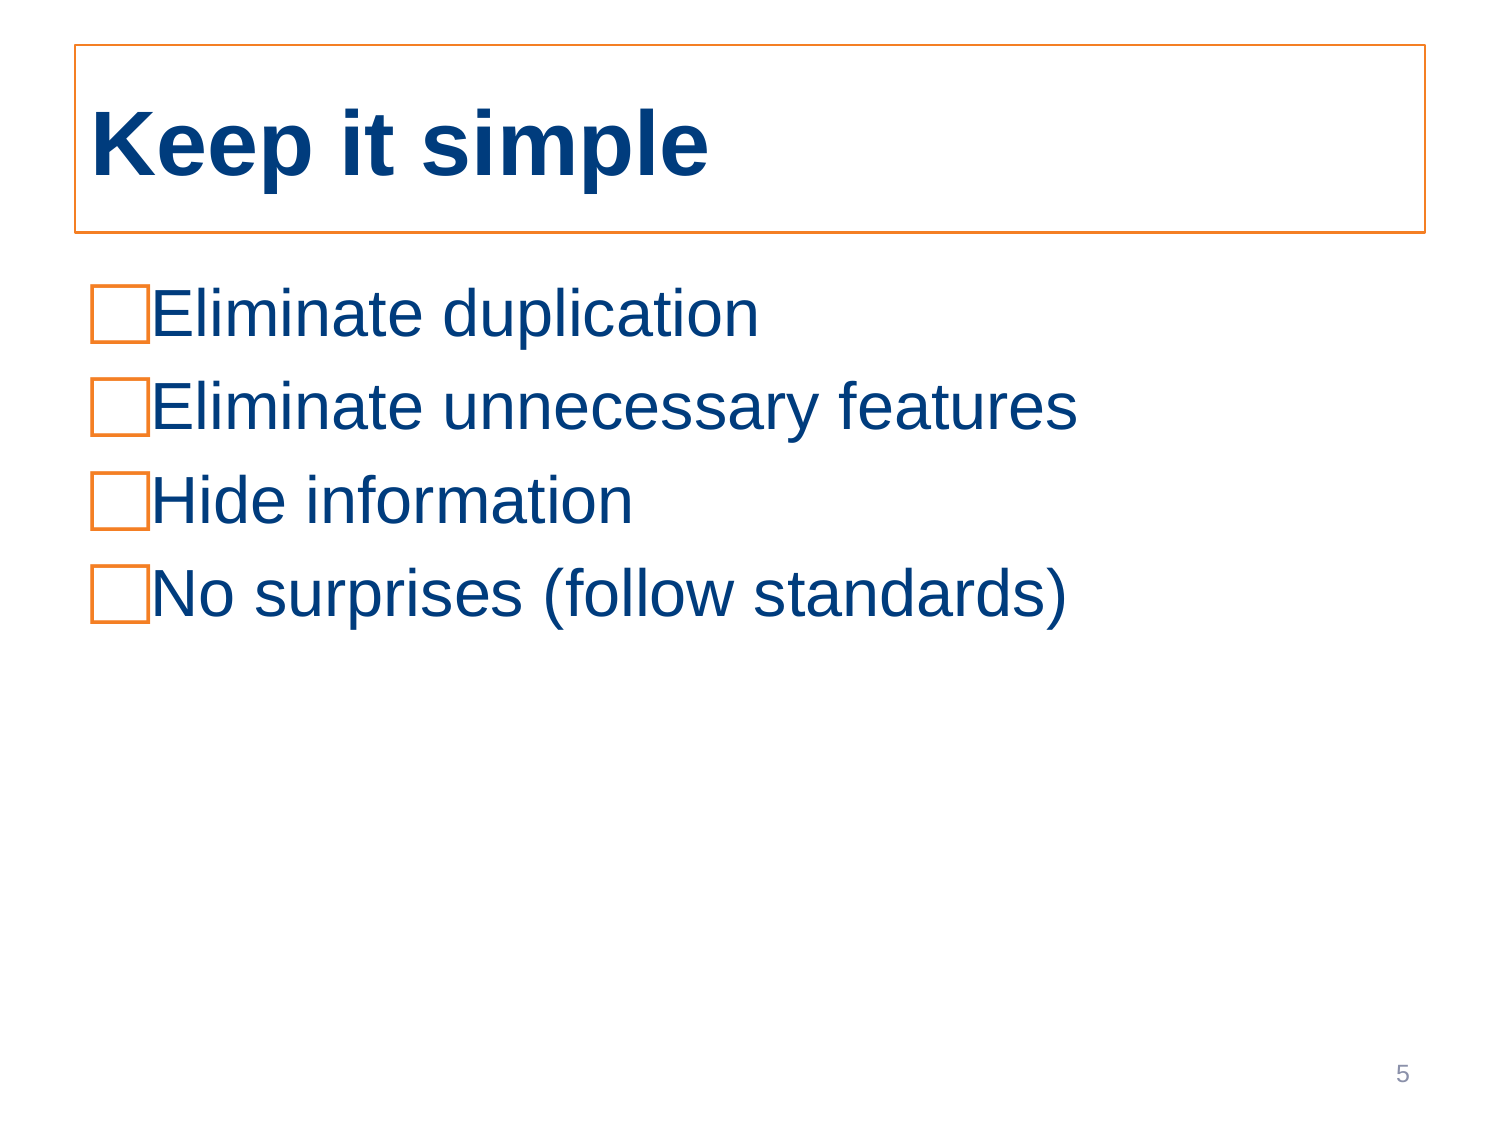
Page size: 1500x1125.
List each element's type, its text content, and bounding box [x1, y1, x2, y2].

list Eliminate duplication Eliminate unnecessary features Hide information No surprises (follow standards) [75, 262, 1425, 1038]
slide_number 5 [1074, 1042, 1425, 1103]
title Keep it simple [74, 44, 1426, 234]
